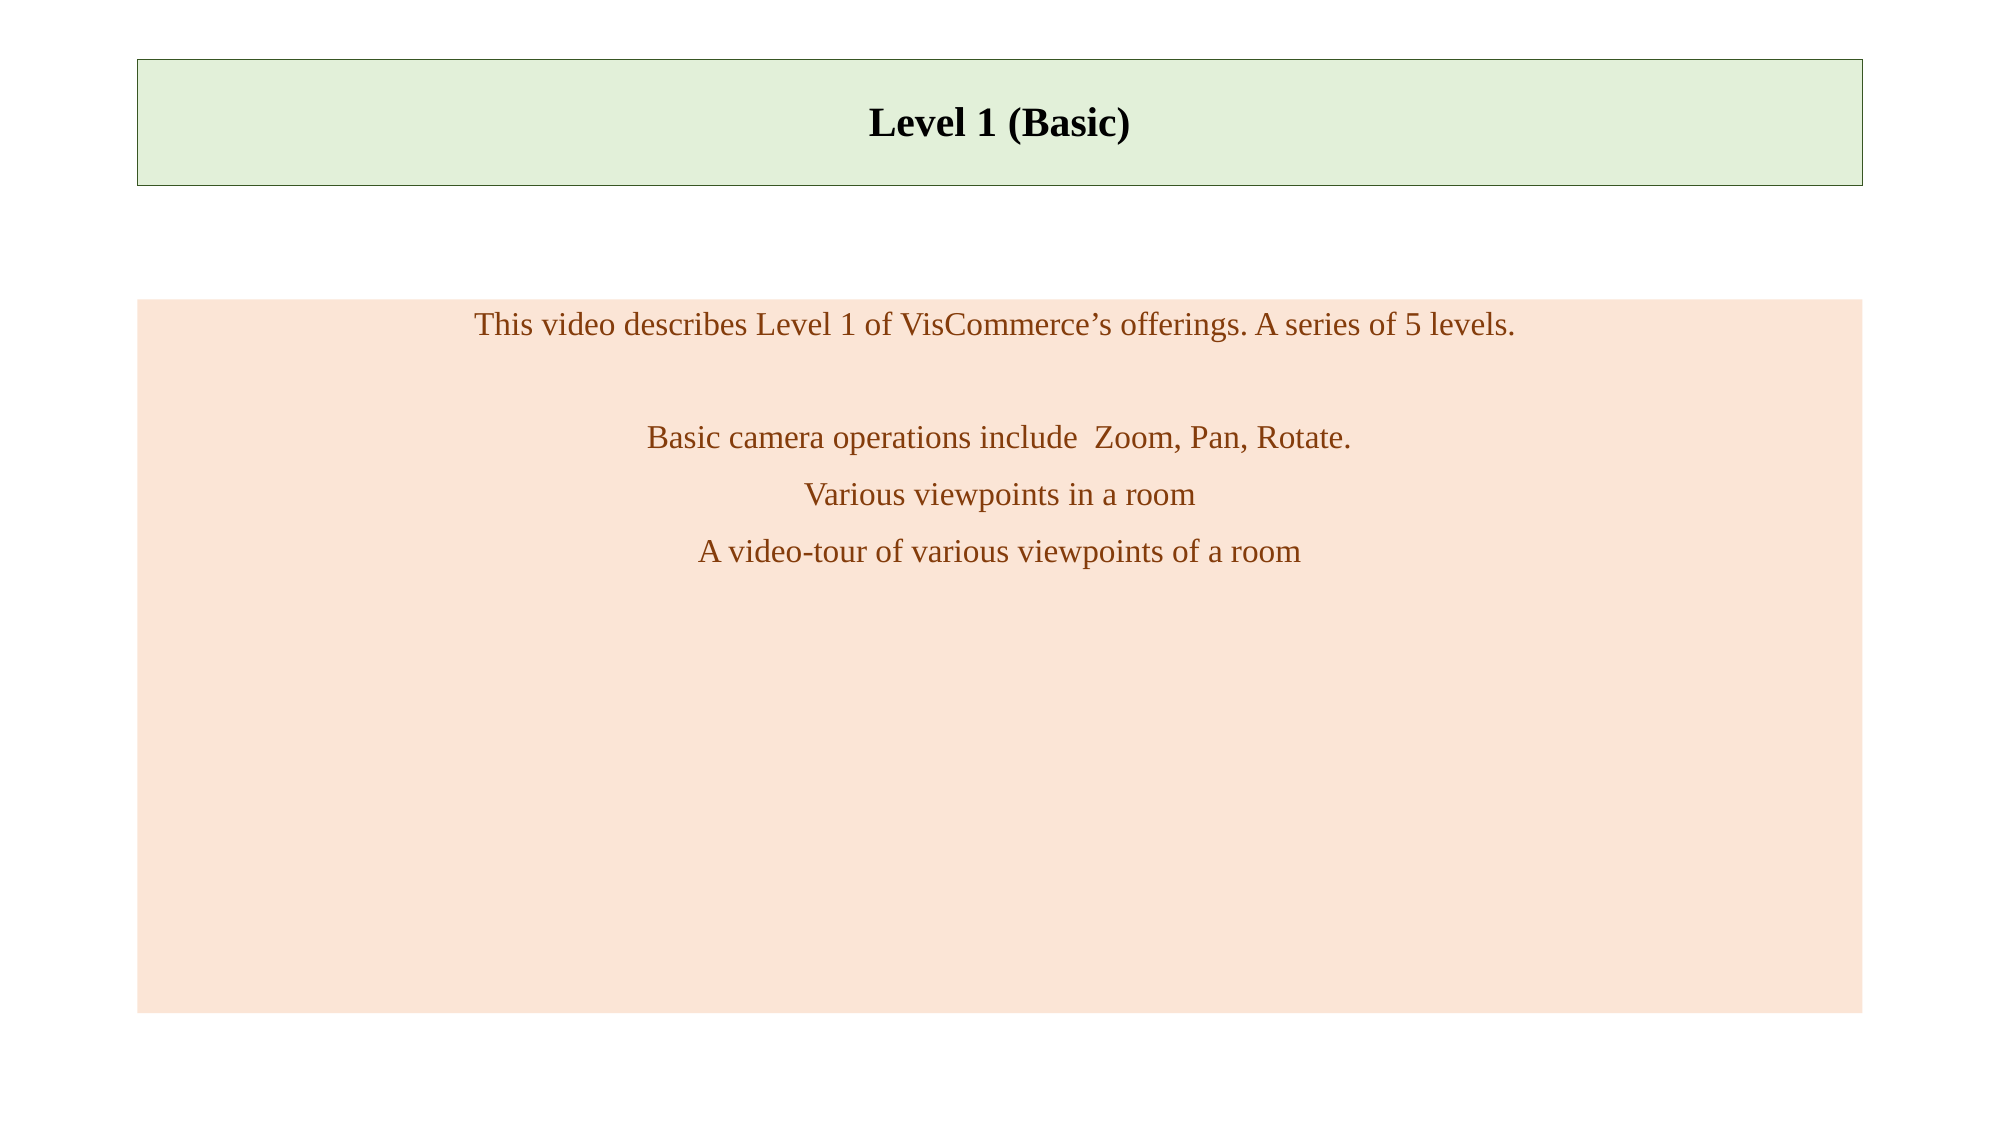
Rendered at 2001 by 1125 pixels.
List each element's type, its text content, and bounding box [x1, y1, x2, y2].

title Level 1 (Basic) [137, 59, 1863, 186]
list This video describes Level 1 of VisCommerce’s offerings. A series of 5 levels. Basic camera operations include Zoom, Pan, Rotate. Various viewpoints in a room A video-tour of various viewpoints of a room [137, 299, 1863, 1014]
